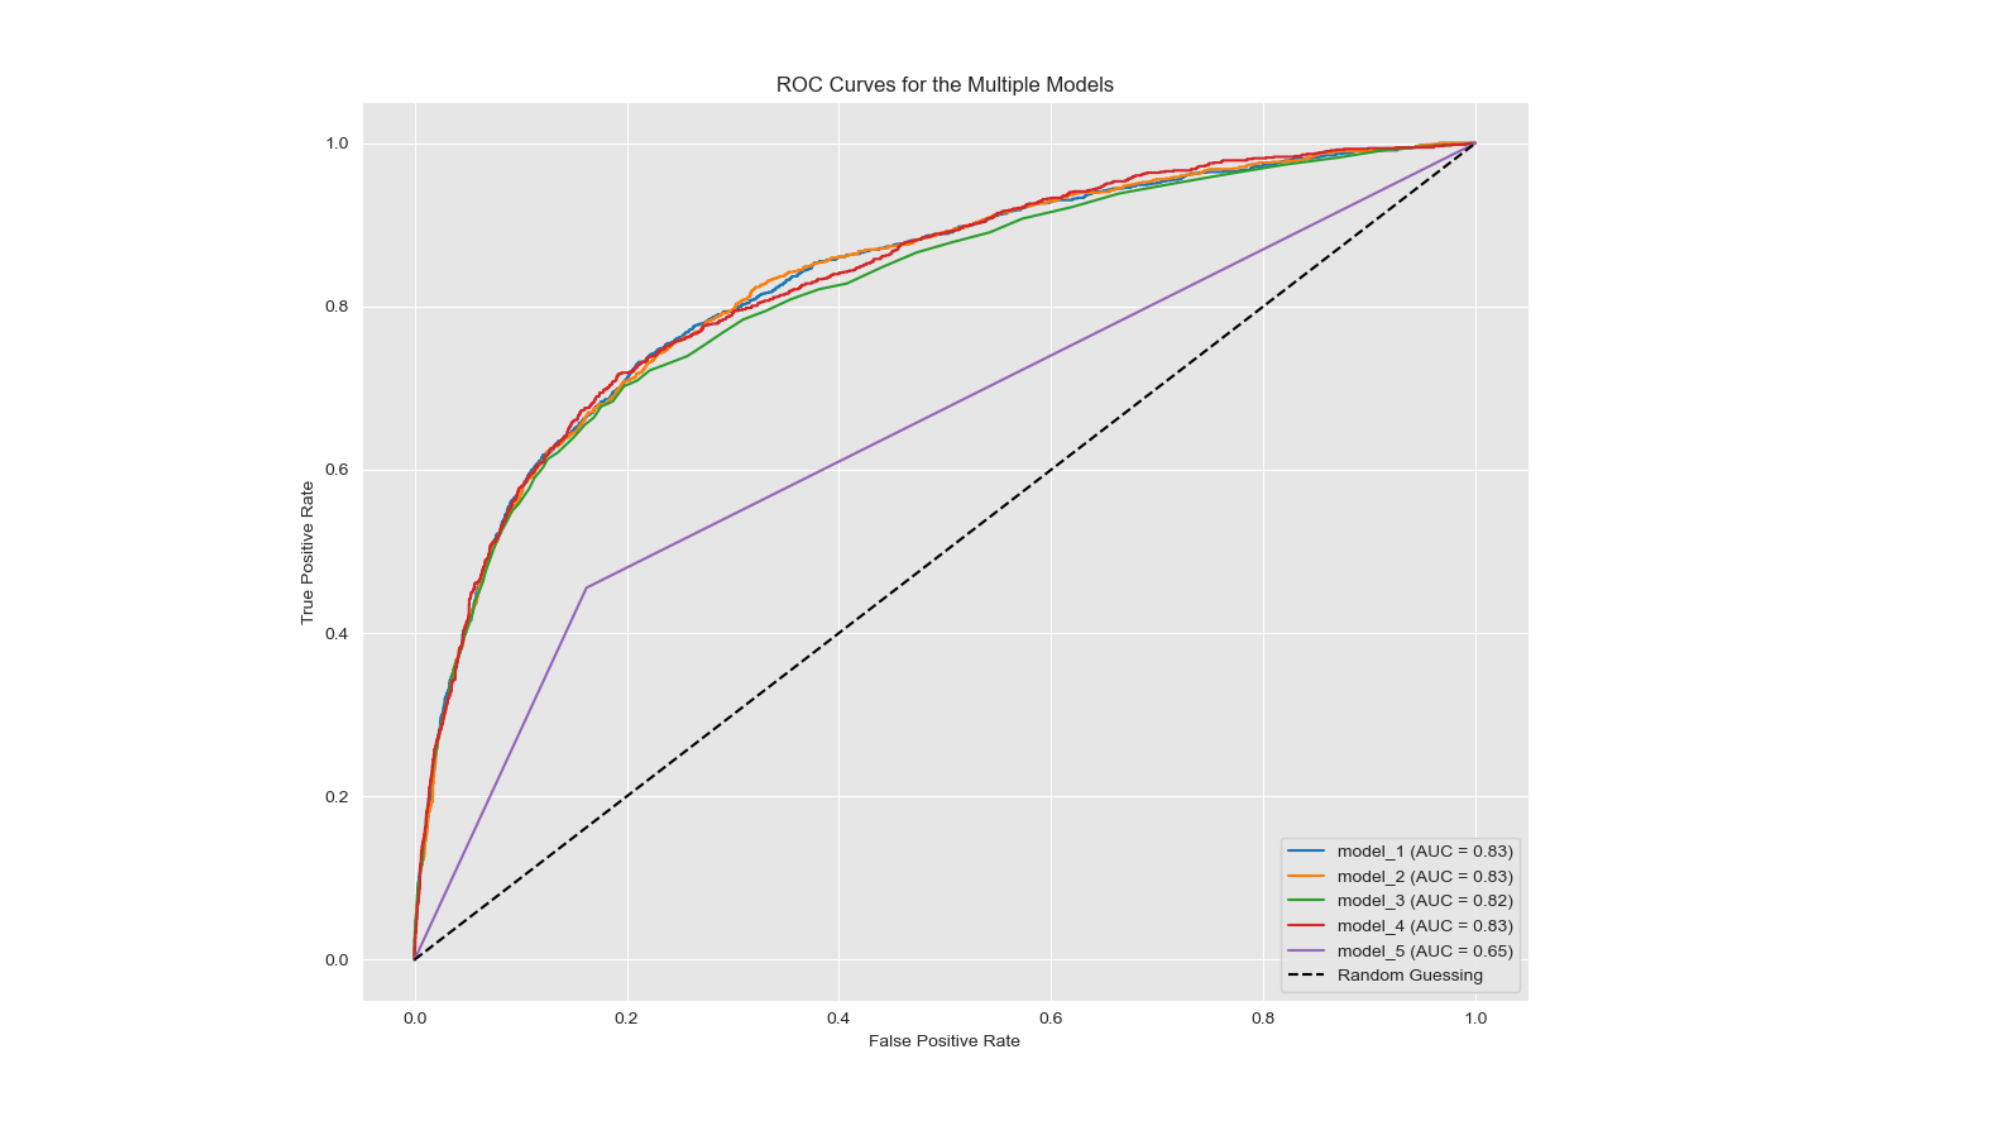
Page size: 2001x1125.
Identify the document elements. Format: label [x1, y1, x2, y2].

picture [290, 64, 1540, 1063]
